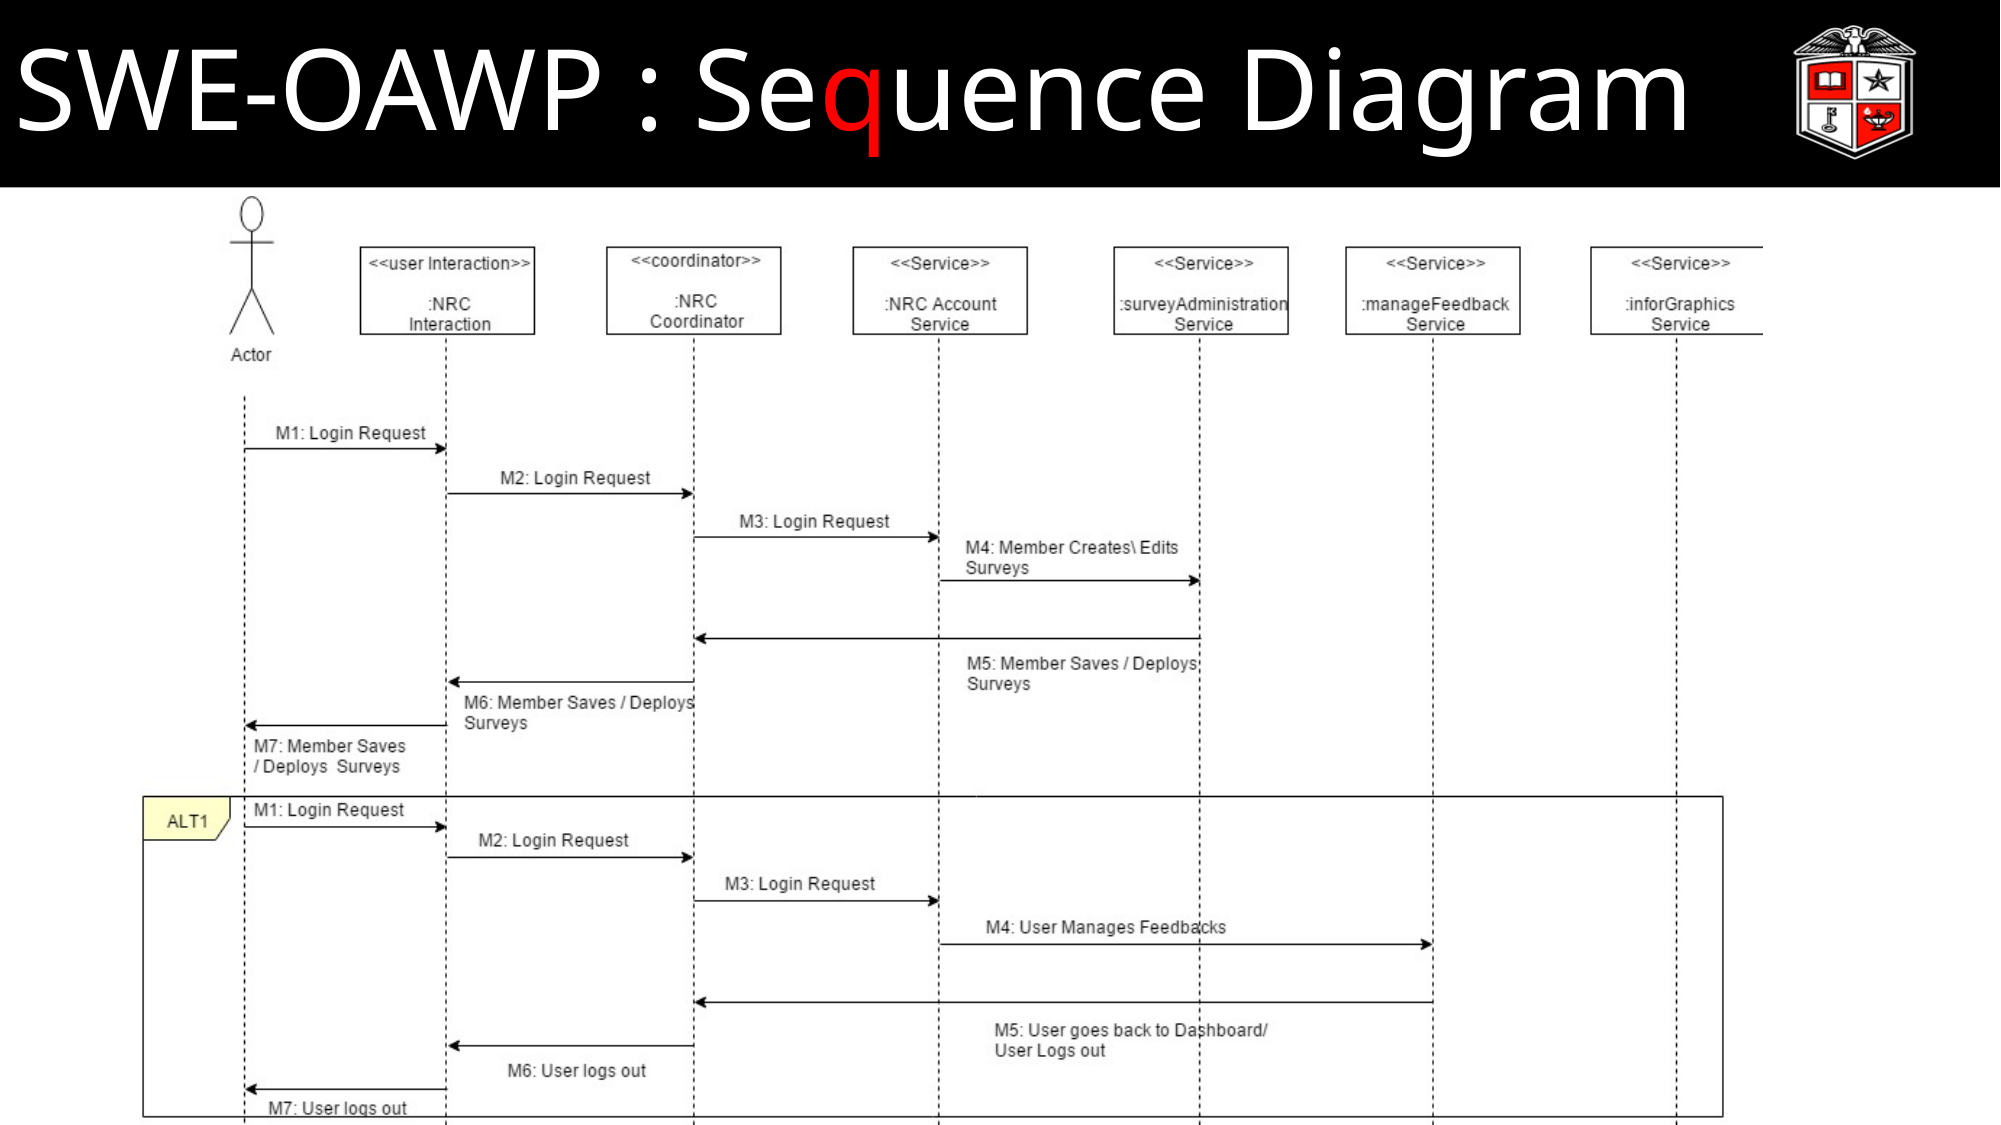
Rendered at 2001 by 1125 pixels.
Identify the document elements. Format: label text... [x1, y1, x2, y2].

text_box SWE-OAWP : Sequence Diagram [0, 10, 1847, 161]
picture [131, 196, 1763, 1125]
picture [1744, 0, 1987, 187]
